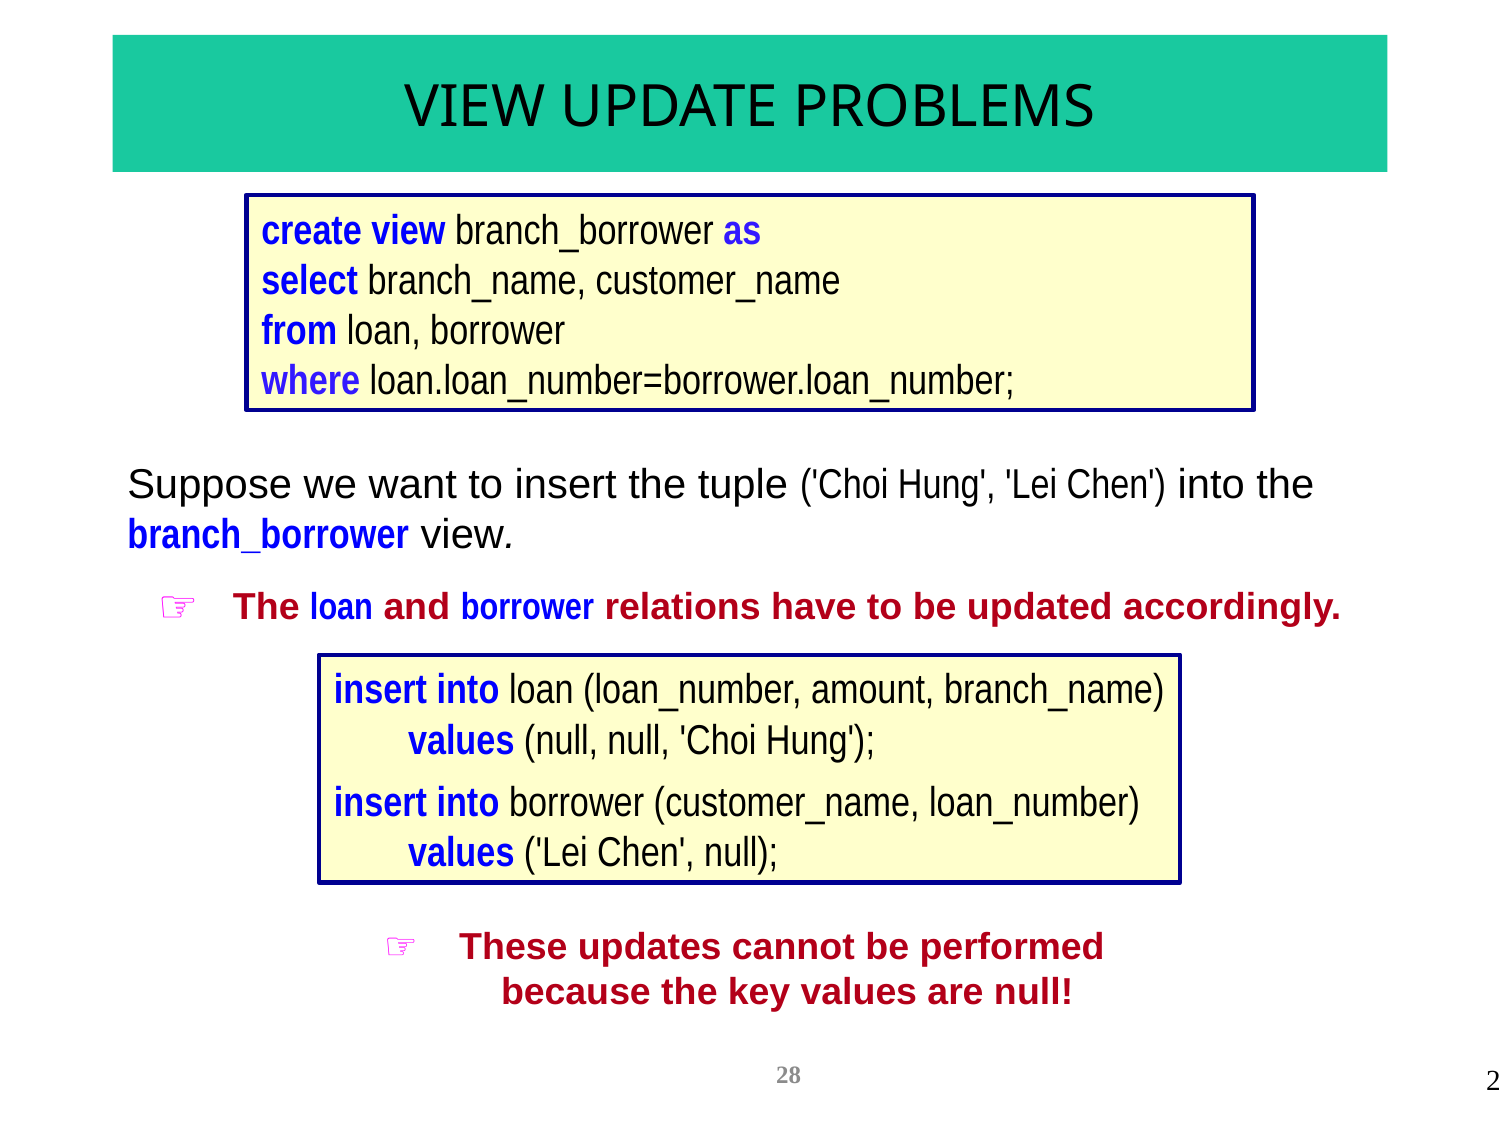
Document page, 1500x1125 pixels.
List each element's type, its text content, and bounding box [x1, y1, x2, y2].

title VIEW UPDATE PROBLEMS [112, 34, 1388, 172]
list Suppose we want to insert the tuple ('Choi Hung', 'Lei Chen') into the branch_borrower view. The loan and borrower relations have to be updated accordingly. [112, 450, 1388, 641]
text_box insert into loan (loan_number, amount, branch_name) values (null, null, 'Choi Hung'); insert into borrower (customer_name, loan_number) values ('Lei Chen', null); [318, 654, 1180, 883]
text_box create view branch_borrower as select branch_name, customer_name from loan, borrower where loan.loan_number=borrower.loan_number; [246, 194, 1254, 410]
slide_number 28 [478, 1043, 816, 1104]
text_box These updates cannot be performed because the key values are null! [112, 914, 1388, 1020]
